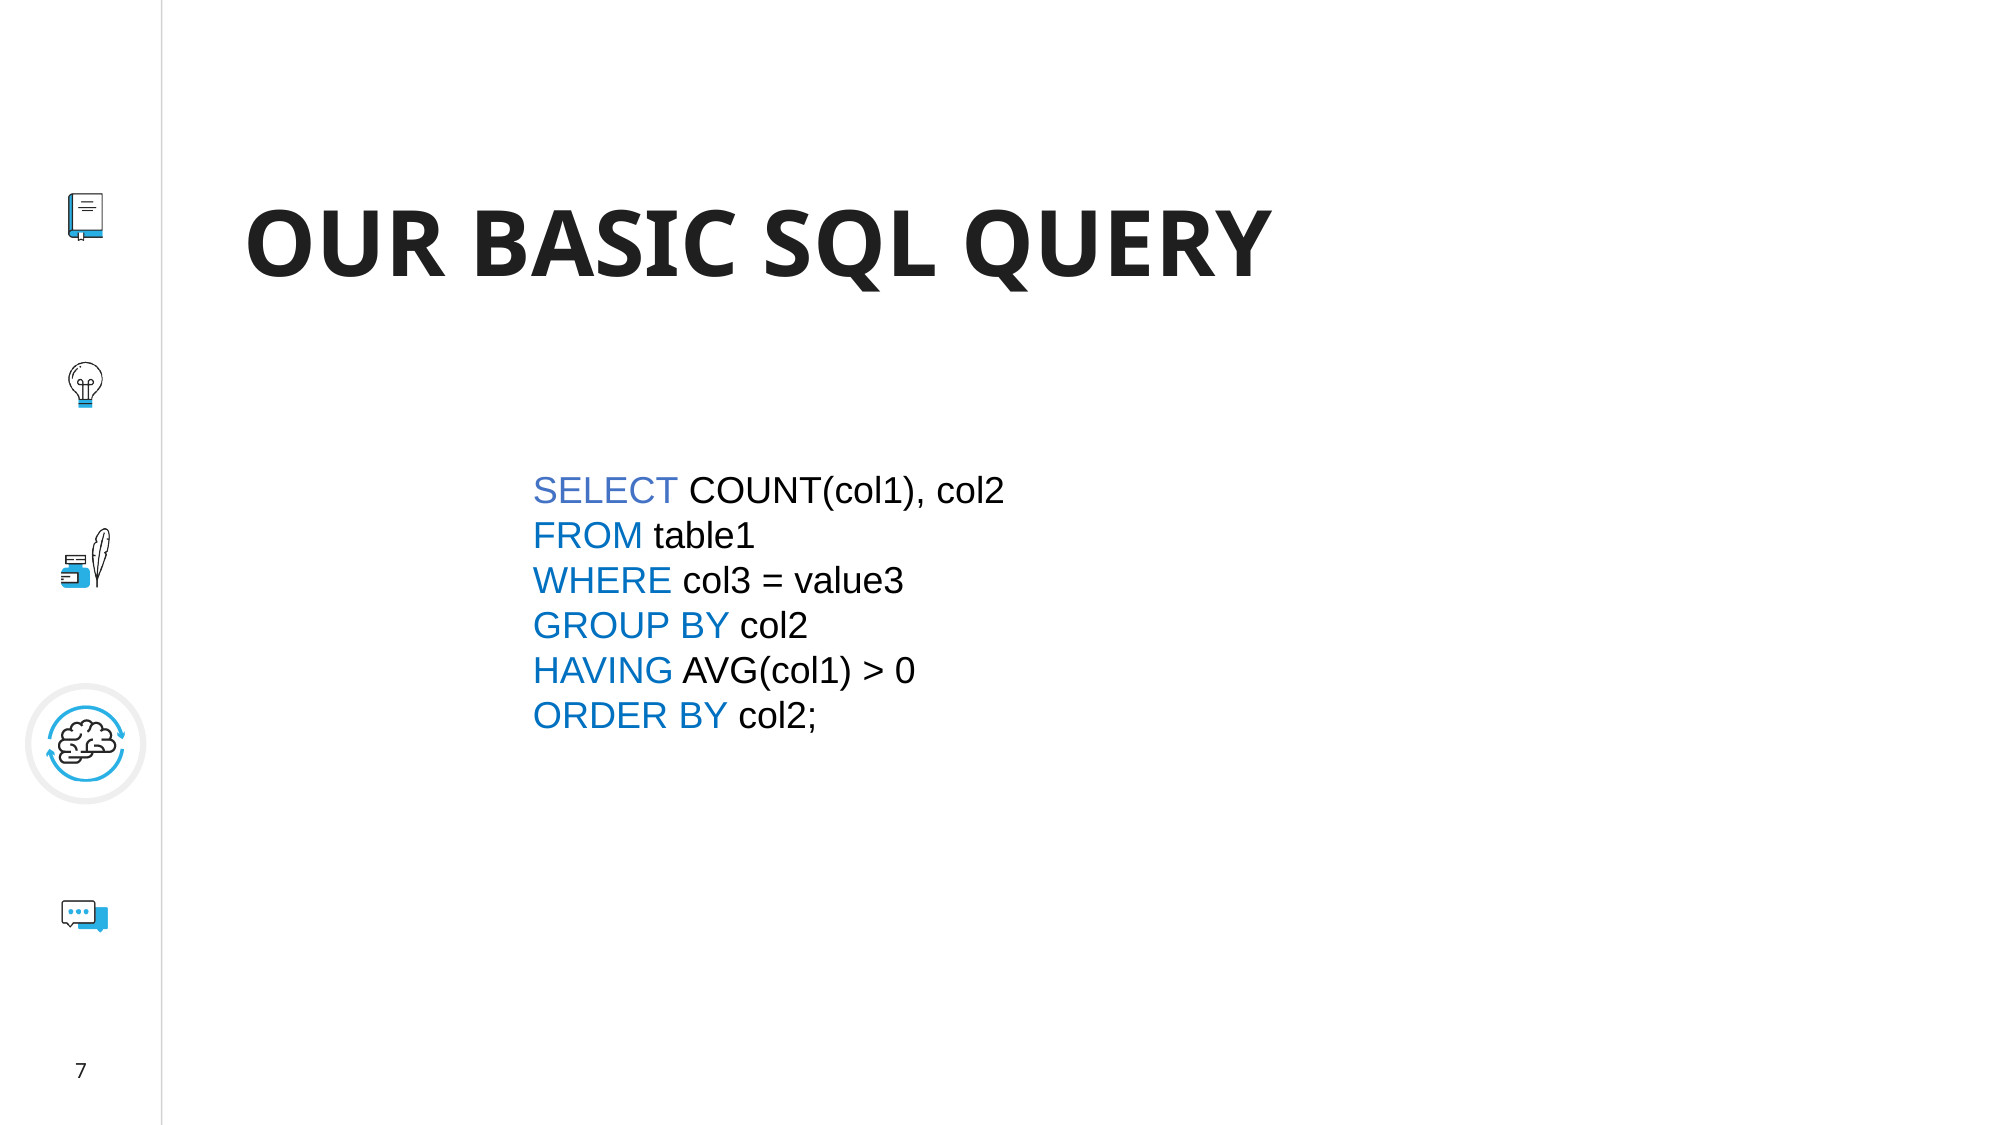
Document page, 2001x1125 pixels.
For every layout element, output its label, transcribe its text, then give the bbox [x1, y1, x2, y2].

text_box SELECT COUNT(col1), col2 FROM table1 WHERE col3 = value3 GROUP BY col2 HAVING AVG(col1) > 0 ORDER BY col2; [517, 458, 1250, 778]
picture [68, 361, 103, 408]
title OUR BASIC SQL QUERY [243, 174, 1543, 326]
picture [61, 900, 108, 933]
picture [68, 193, 103, 241]
slide_number 7 [38, 1052, 123, 1091]
picture [46, 705, 125, 782]
picture [61, 528, 110, 588]
